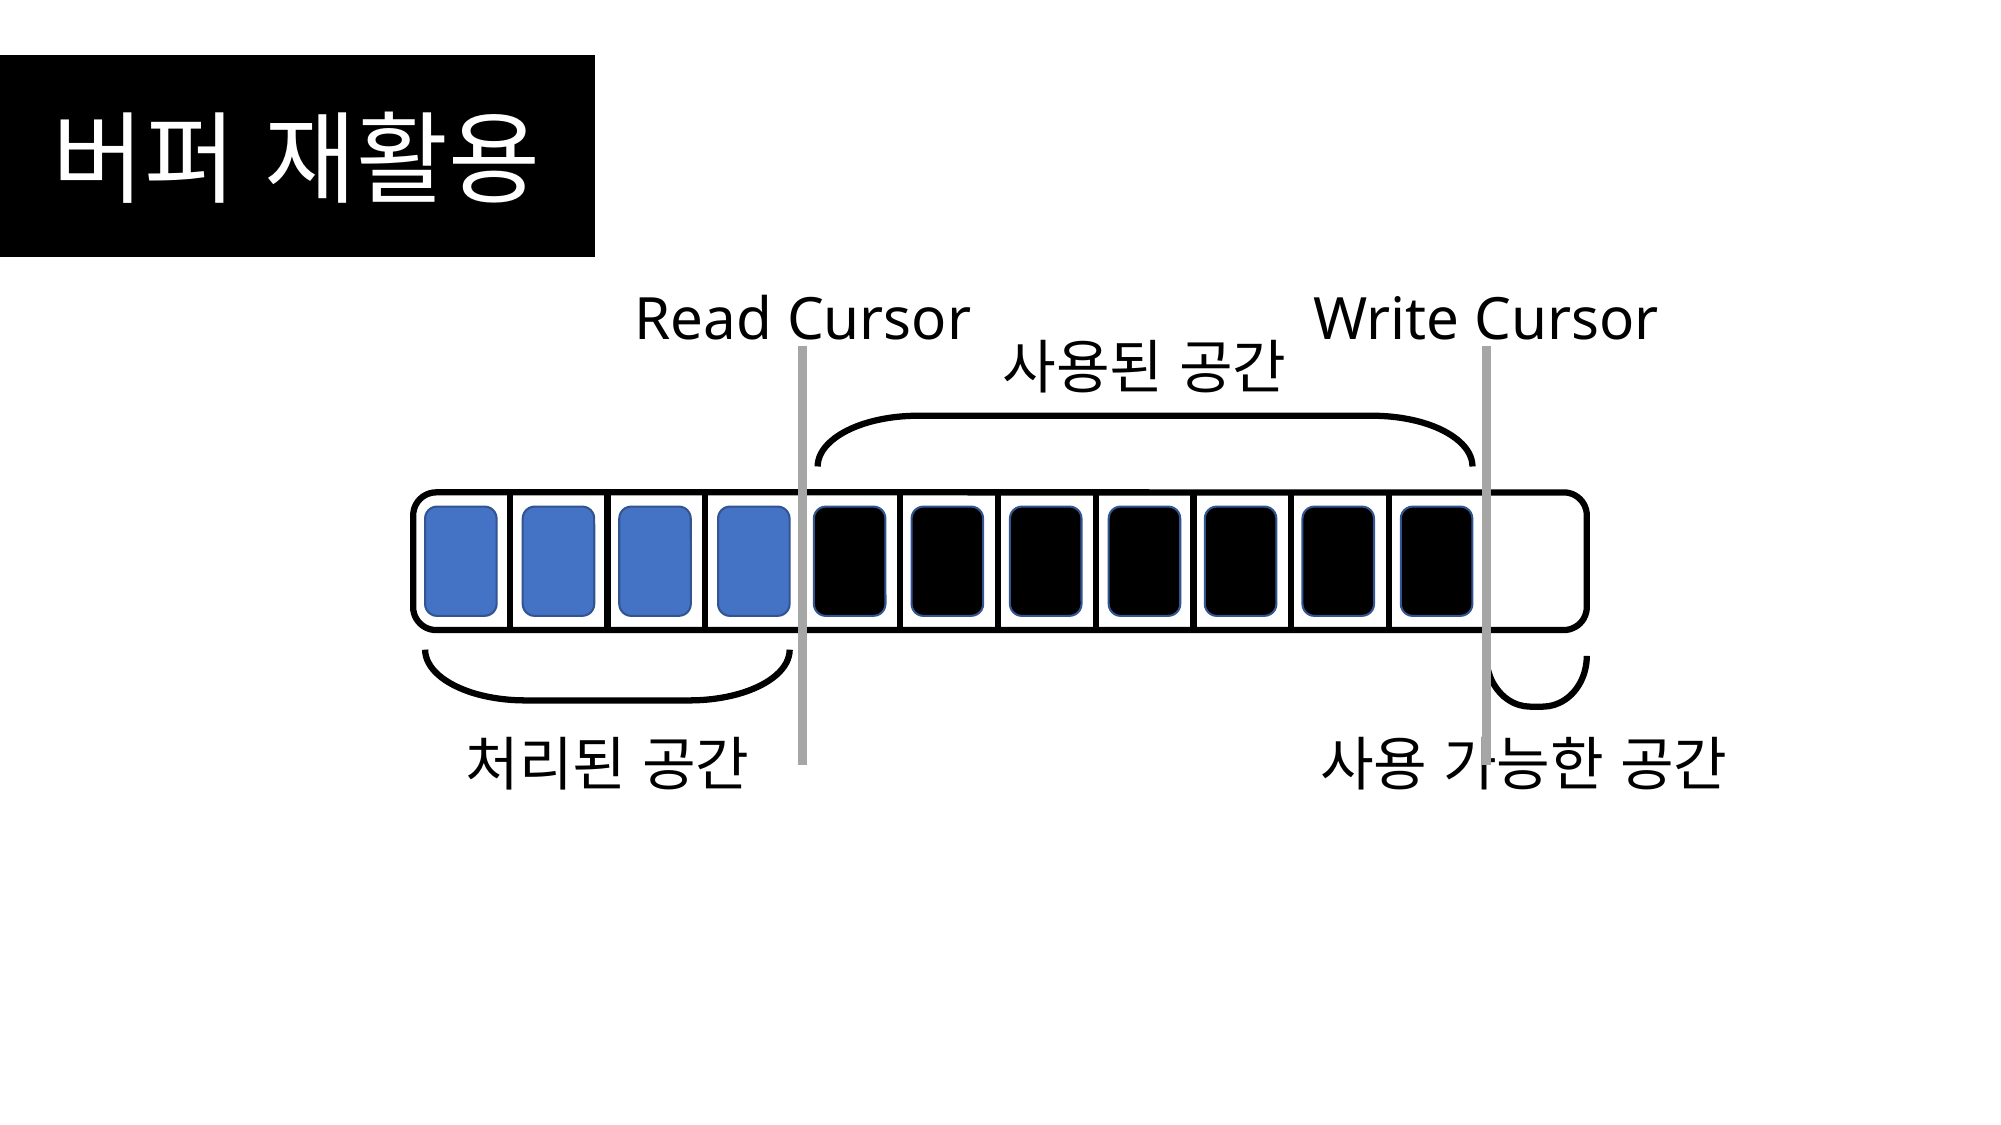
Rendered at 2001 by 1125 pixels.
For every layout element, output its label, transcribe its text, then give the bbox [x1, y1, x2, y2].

text_box Write Cursor [1298, 273, 1674, 322]
text_box 버퍼 재활용 [0, 55, 595, 257]
text_box Read Cursor [619, 273, 986, 322]
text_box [413, 322, 1722, 806]
